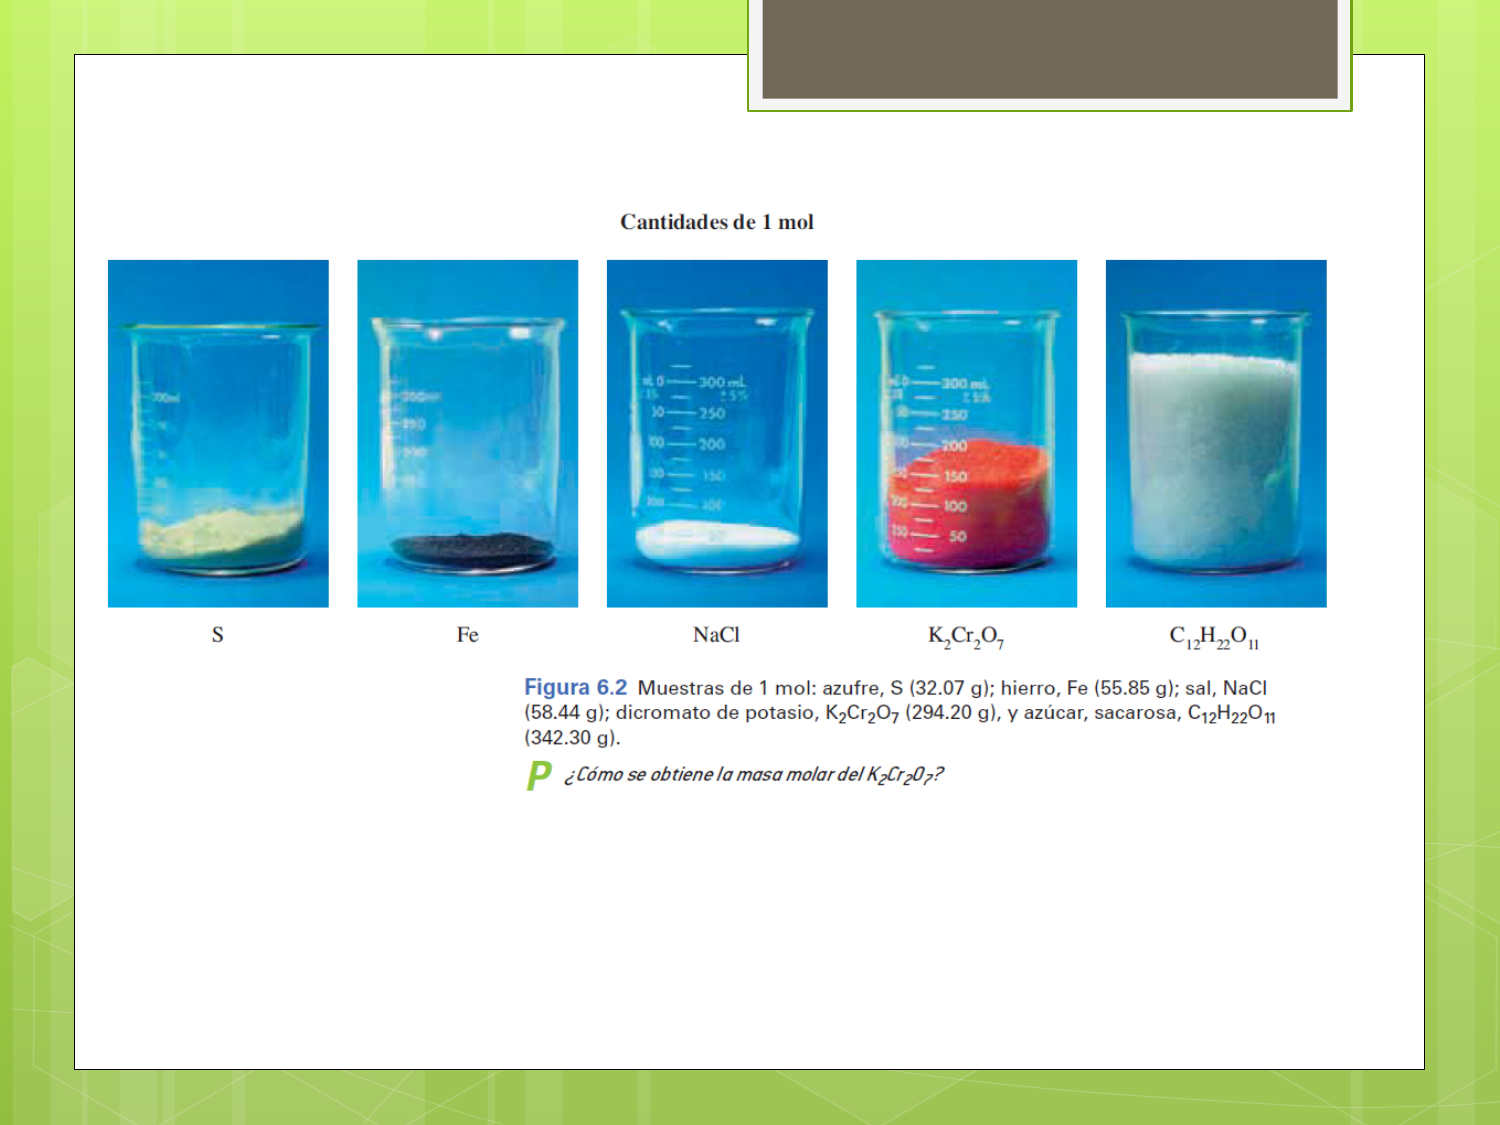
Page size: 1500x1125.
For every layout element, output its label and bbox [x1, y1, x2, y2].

picture [76, 195, 1329, 805]
